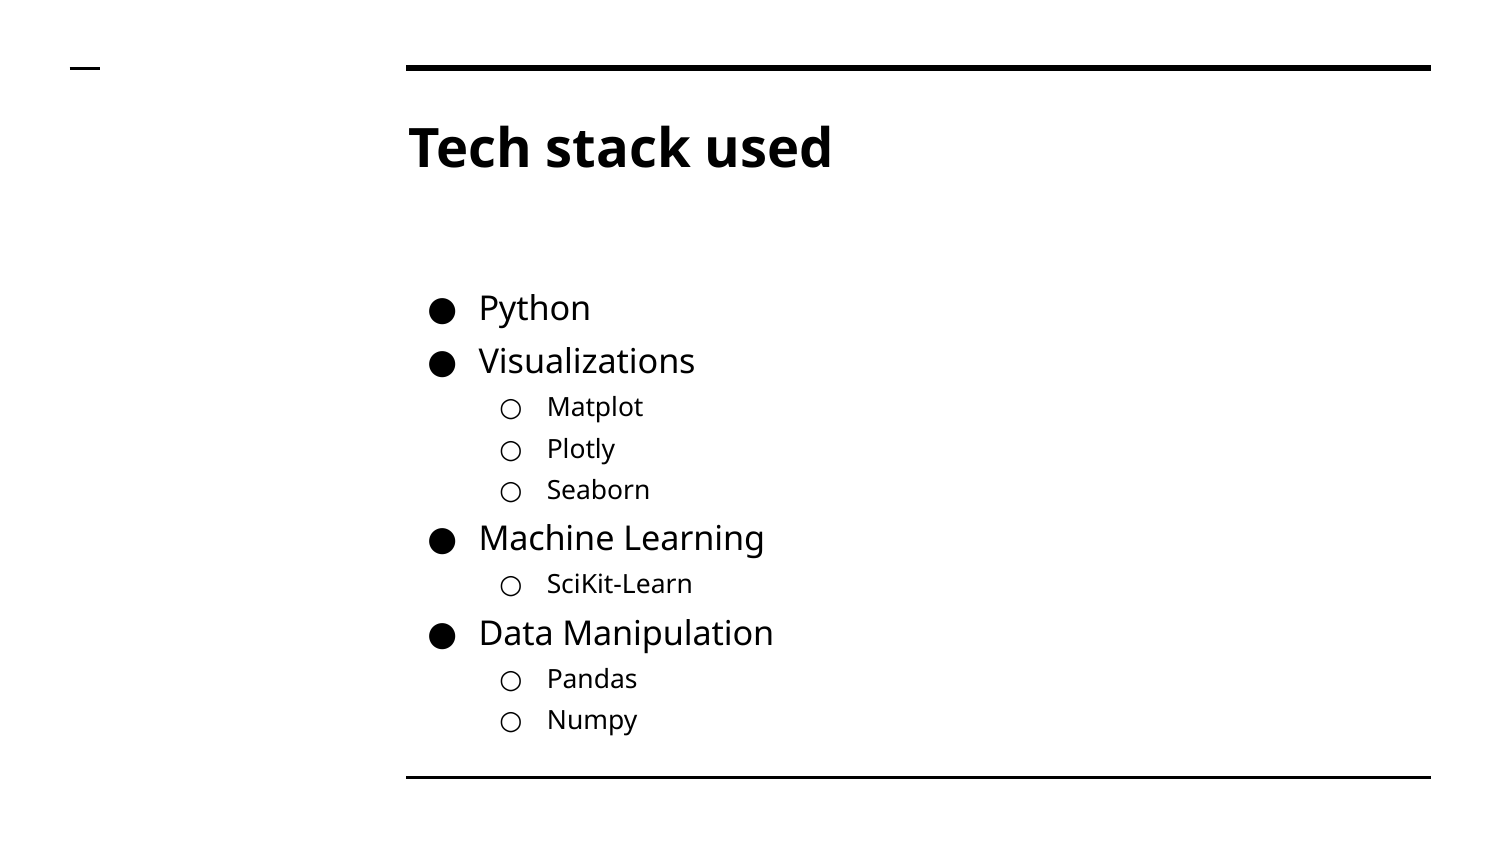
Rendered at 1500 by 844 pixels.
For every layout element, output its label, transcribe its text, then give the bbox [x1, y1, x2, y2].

title Tech stack used [393, 94, 1431, 199]
list Python Visualizations Matplot Plotly Seaborn Machine Learning SciKit-Learn Data Manipulation Pandas Numpy [395, 261, 1433, 755]
